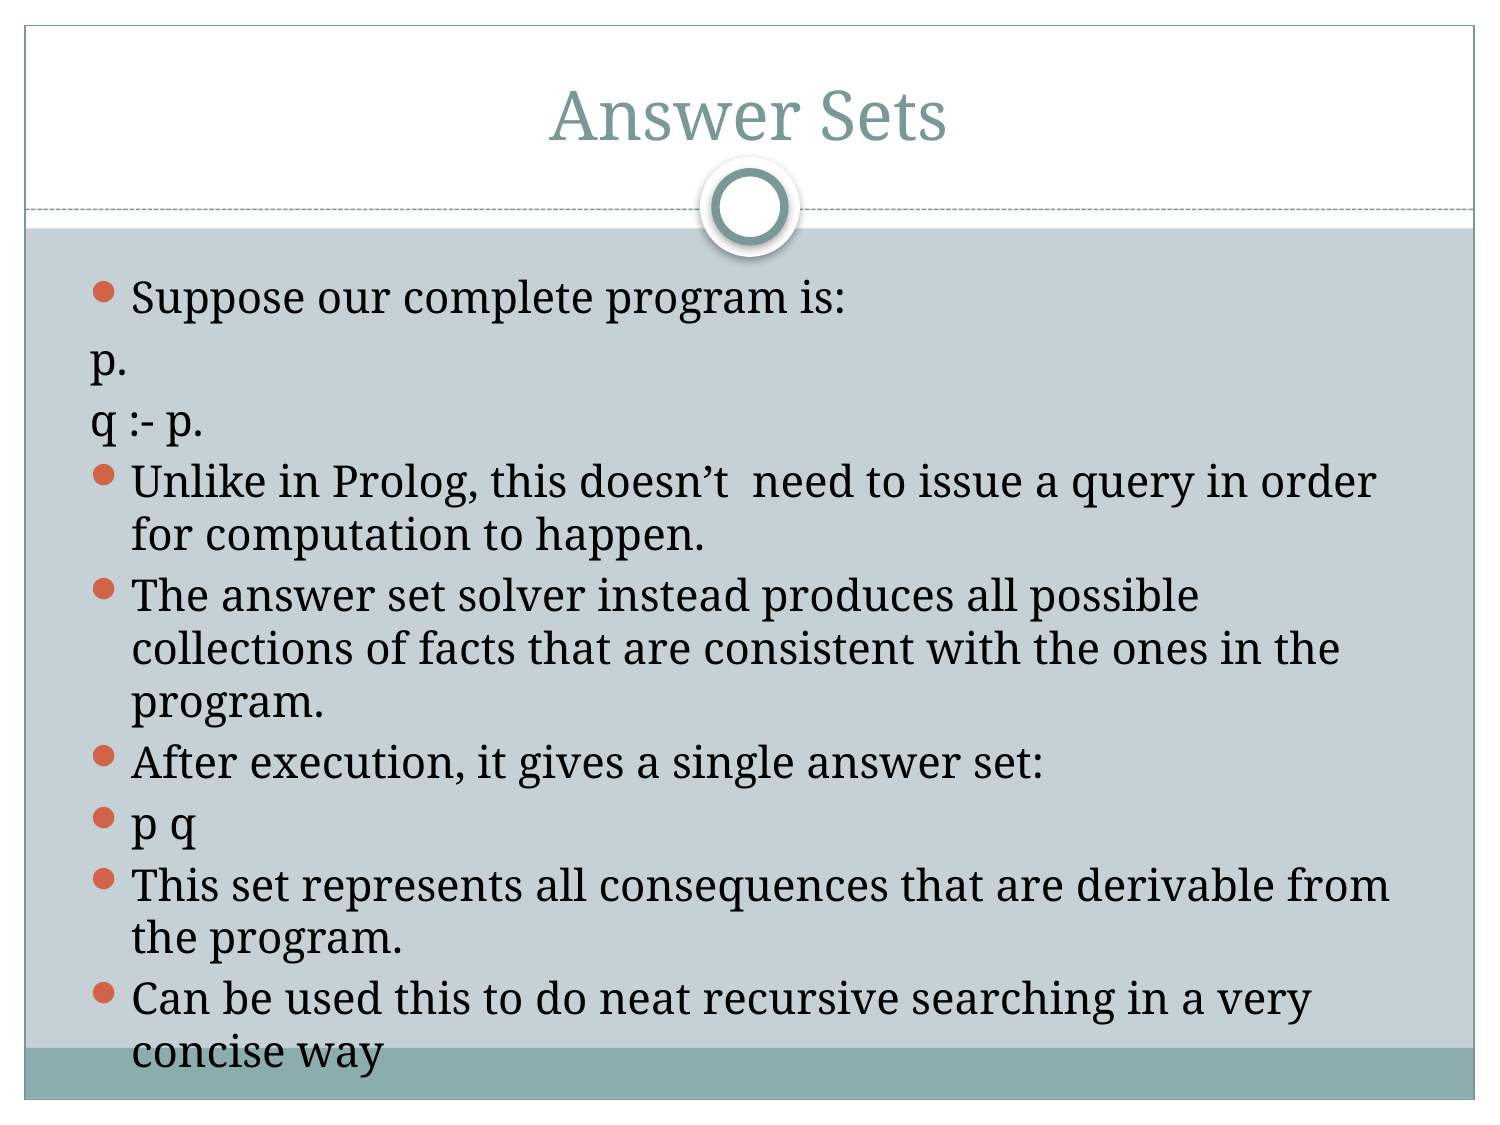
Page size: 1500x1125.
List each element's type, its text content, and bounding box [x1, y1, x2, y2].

title Answer Sets [49, 37, 1450, 162]
list Suppose our complete program is: p. q :- p. Unlike in Prolog, this doesn’t need to issue a query in order for computation to happen. The answer set solver instead produces all possible collections of facts that are consistent with the ones in the program. After execution, it gives a single answer set: p q This set represents all consequences that are derivable from the program. Can be used this to do neat recursive searching in a very concise way [75, 262, 1425, 1088]
